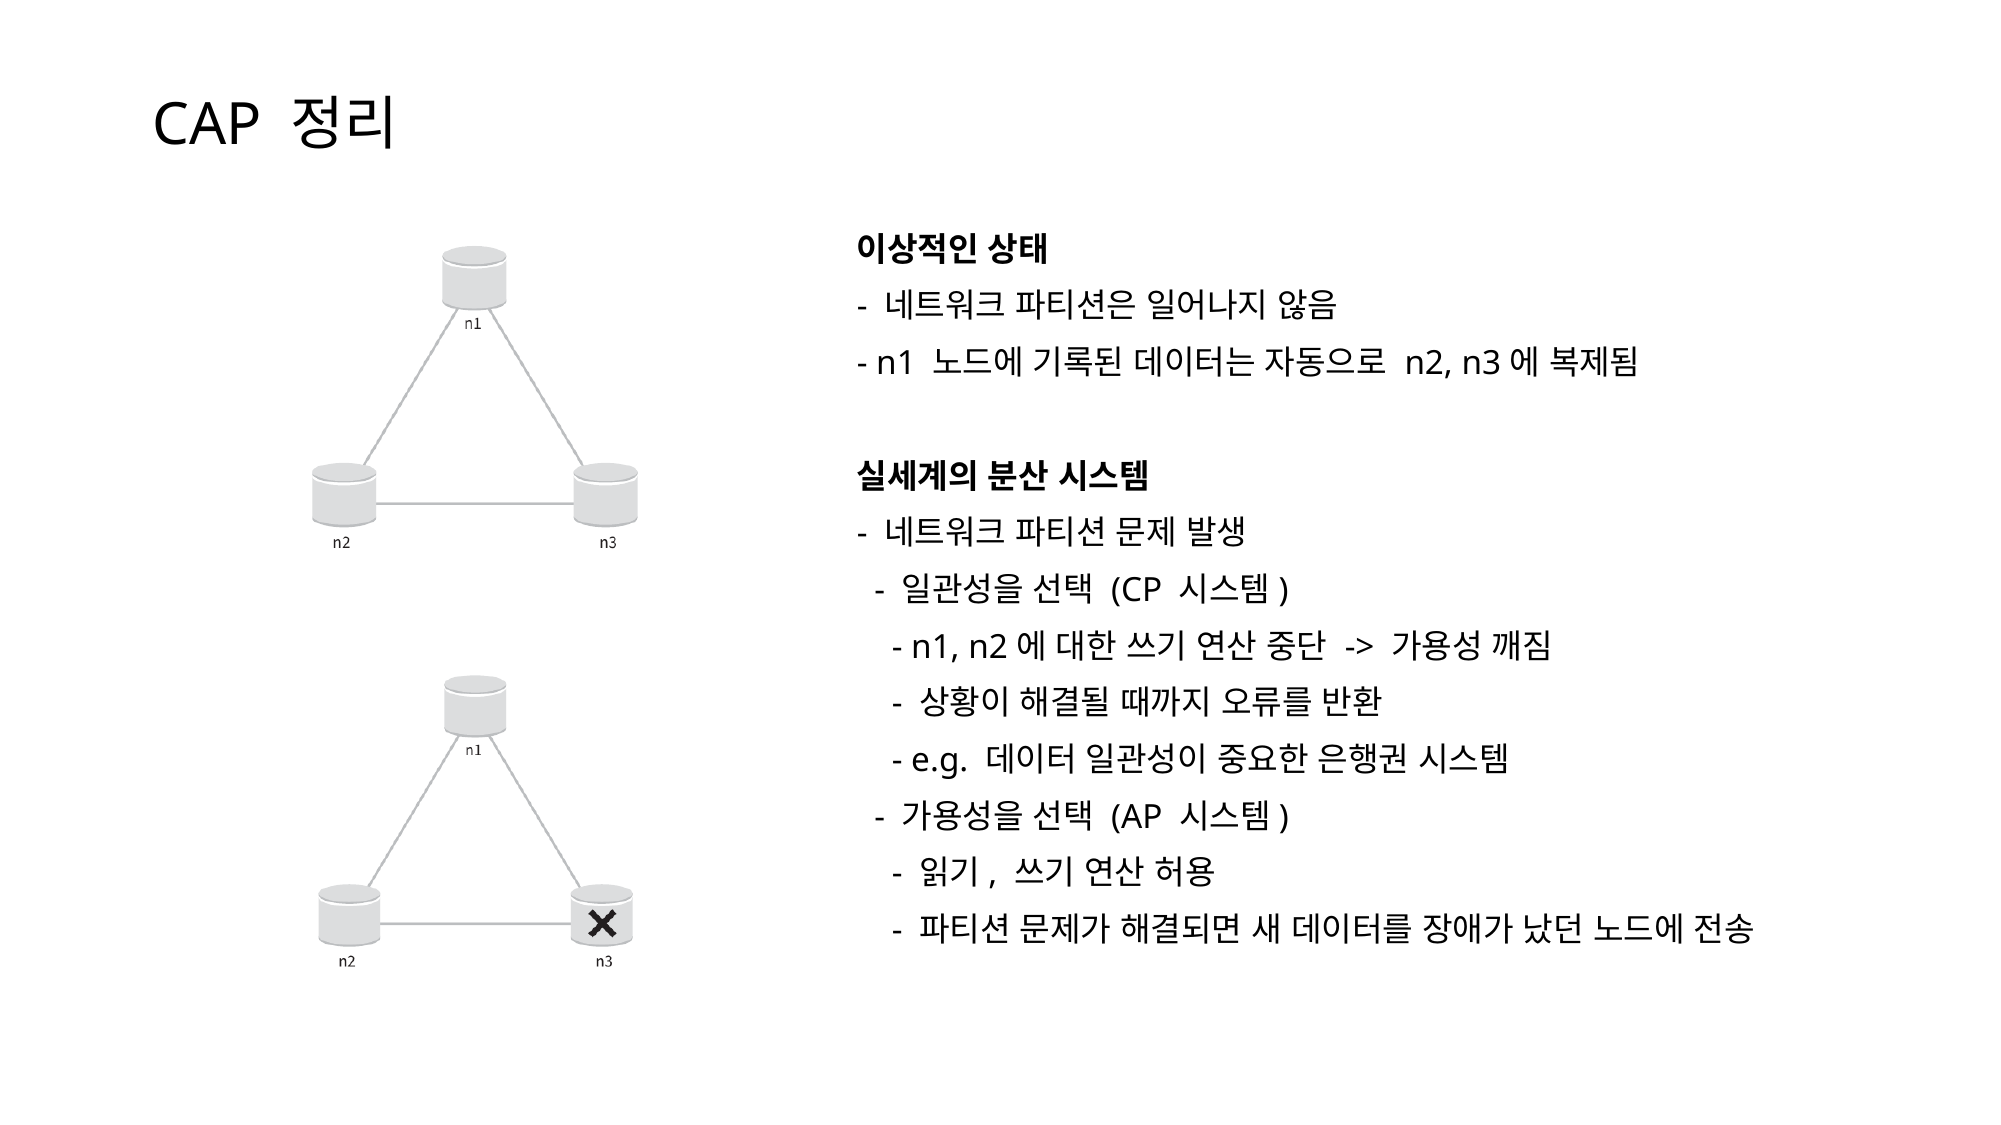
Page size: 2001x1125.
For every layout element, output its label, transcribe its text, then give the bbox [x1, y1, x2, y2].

title CAP 정리 [137, 64, 1863, 187]
picture [286, 655, 657, 979]
picture [286, 225, 657, 570]
list 이상적인 상태 - 네트워크 파티션은 일어나지 않음 - n1 노드에 기록된 데이터는 자동으로 n2, n3에 복제됨 실세계의 분산 시스템 - 네트워크 파티션 문제 발생 - 일관성을 선택 (CP 시스템) - n1, n2에 대한 쓰기 연산 중단 -> 가용성 깨짐 - 상황이 해결될 때까지 오류를 반환 - e.g. 데이터 일관성이 중요한 은행권 시스템 - 가용성을 선택 (AP 시스템) - 읽기, 쓰기 연산 허용 - 파티션 문제가 해결되면 새 데이터를 장애가 났던 노드에 전송 [841, 225, 2000, 1083]
